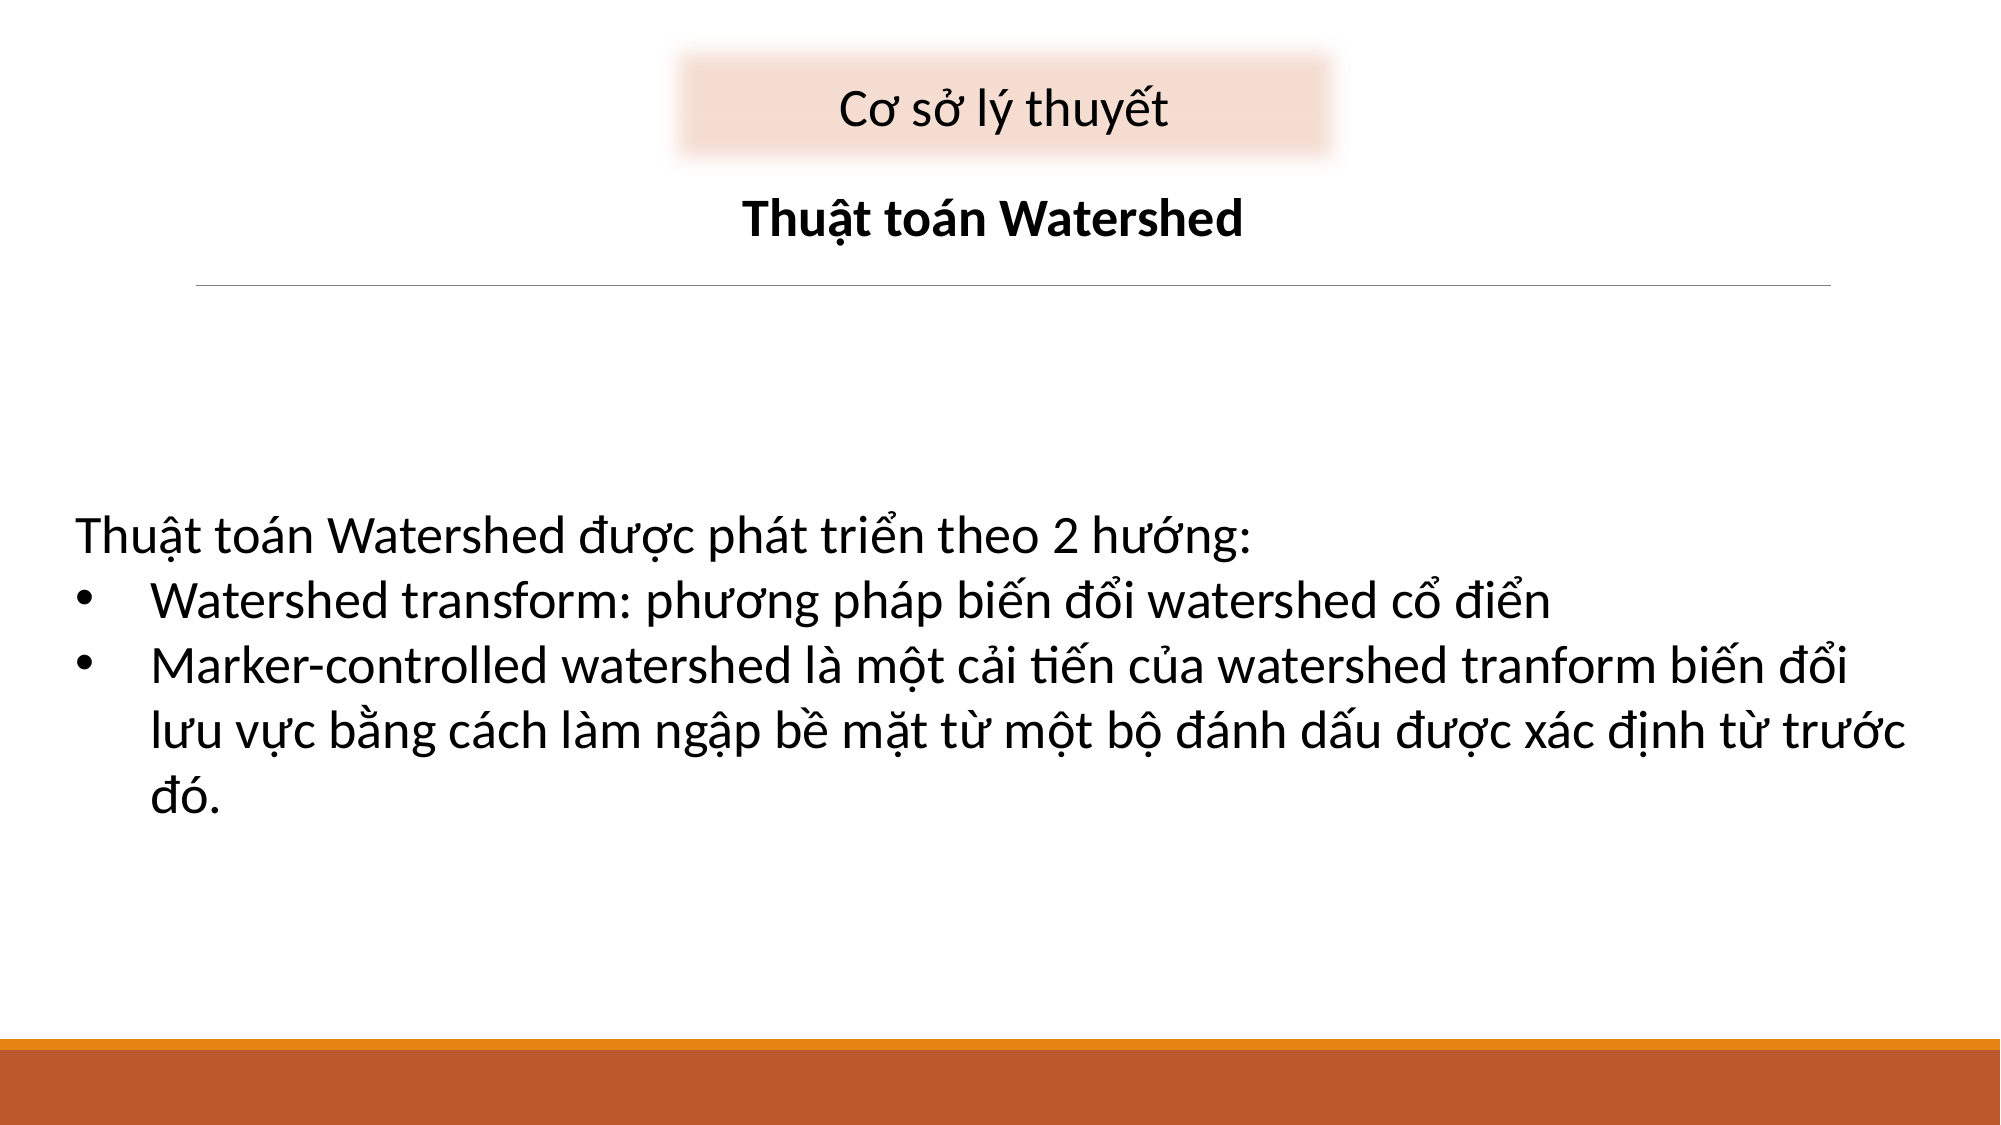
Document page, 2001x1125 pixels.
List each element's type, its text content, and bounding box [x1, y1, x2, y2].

list Watershed được hiểu theo một cách đơn giản thì watershed là một vùng đất cao thông qua đó nước có thể đổ vào sông hoặc rạch. Các định nghĩa trong watershed: Vùng chứa nước (catchment basin) Mỗi catchment basin được kết hợp với giá trị M nhỏ nhất M là tập hợp các pixel liên thông Đặp ngăn nước(dams)/ ridge lines / watershed lines Tập hợp các pixel làm nhiệu vụ ngăn cách các catchment basin [60, 285, 1502, 297]
picture [960, 406, 1887, 652]
text_box Cơ sở lý thuyết [695, 69, 1316, 142]
text_box Thuật toán Watershed [728, 174, 1447, 255]
text_box Thuật toán Watershed được phát triển theo 2 hướng: Watershed transform: phương pháp biến đổi watershed cổ điển Marker-controlled watershed là một cải tiến của watershed tranform biến đổi lưu vực bằng cách làm ngập bề mặt từ một bộ đánh dấu được xác định từ trước đó. [59, 297, 1933, 1027]
